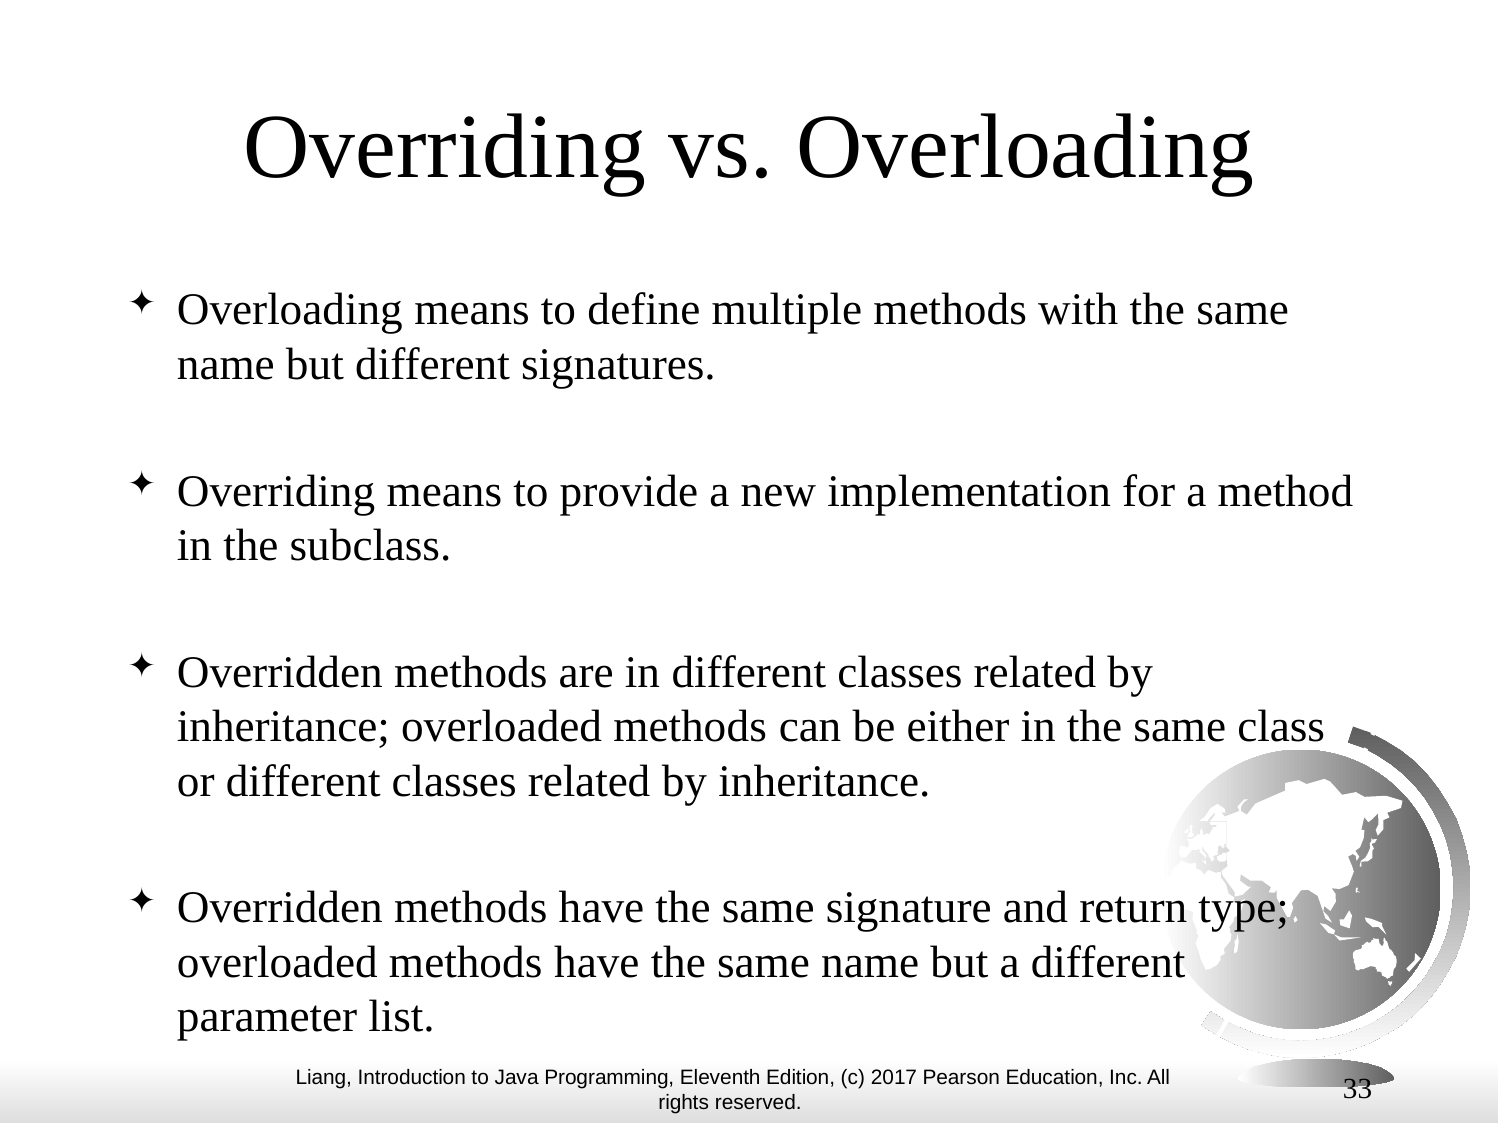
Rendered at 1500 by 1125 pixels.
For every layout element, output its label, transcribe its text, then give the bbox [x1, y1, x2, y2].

list Overloading means to define multiple methods with the same name but different signatures. Overriding means to provide a new implementation for a method in the subclass. Overridden methods are in different classes related by inheritance; overloaded methods can be either in the same class or different classes related by inheritance. Overridden methods have the same signature and return type; overloaded methods have the same name but a different parameter list. [112, 271, 1388, 1050]
title Overriding vs. Overloading [112, 46, 1388, 235]
slide_number 33 [1074, 1049, 1388, 1125]
